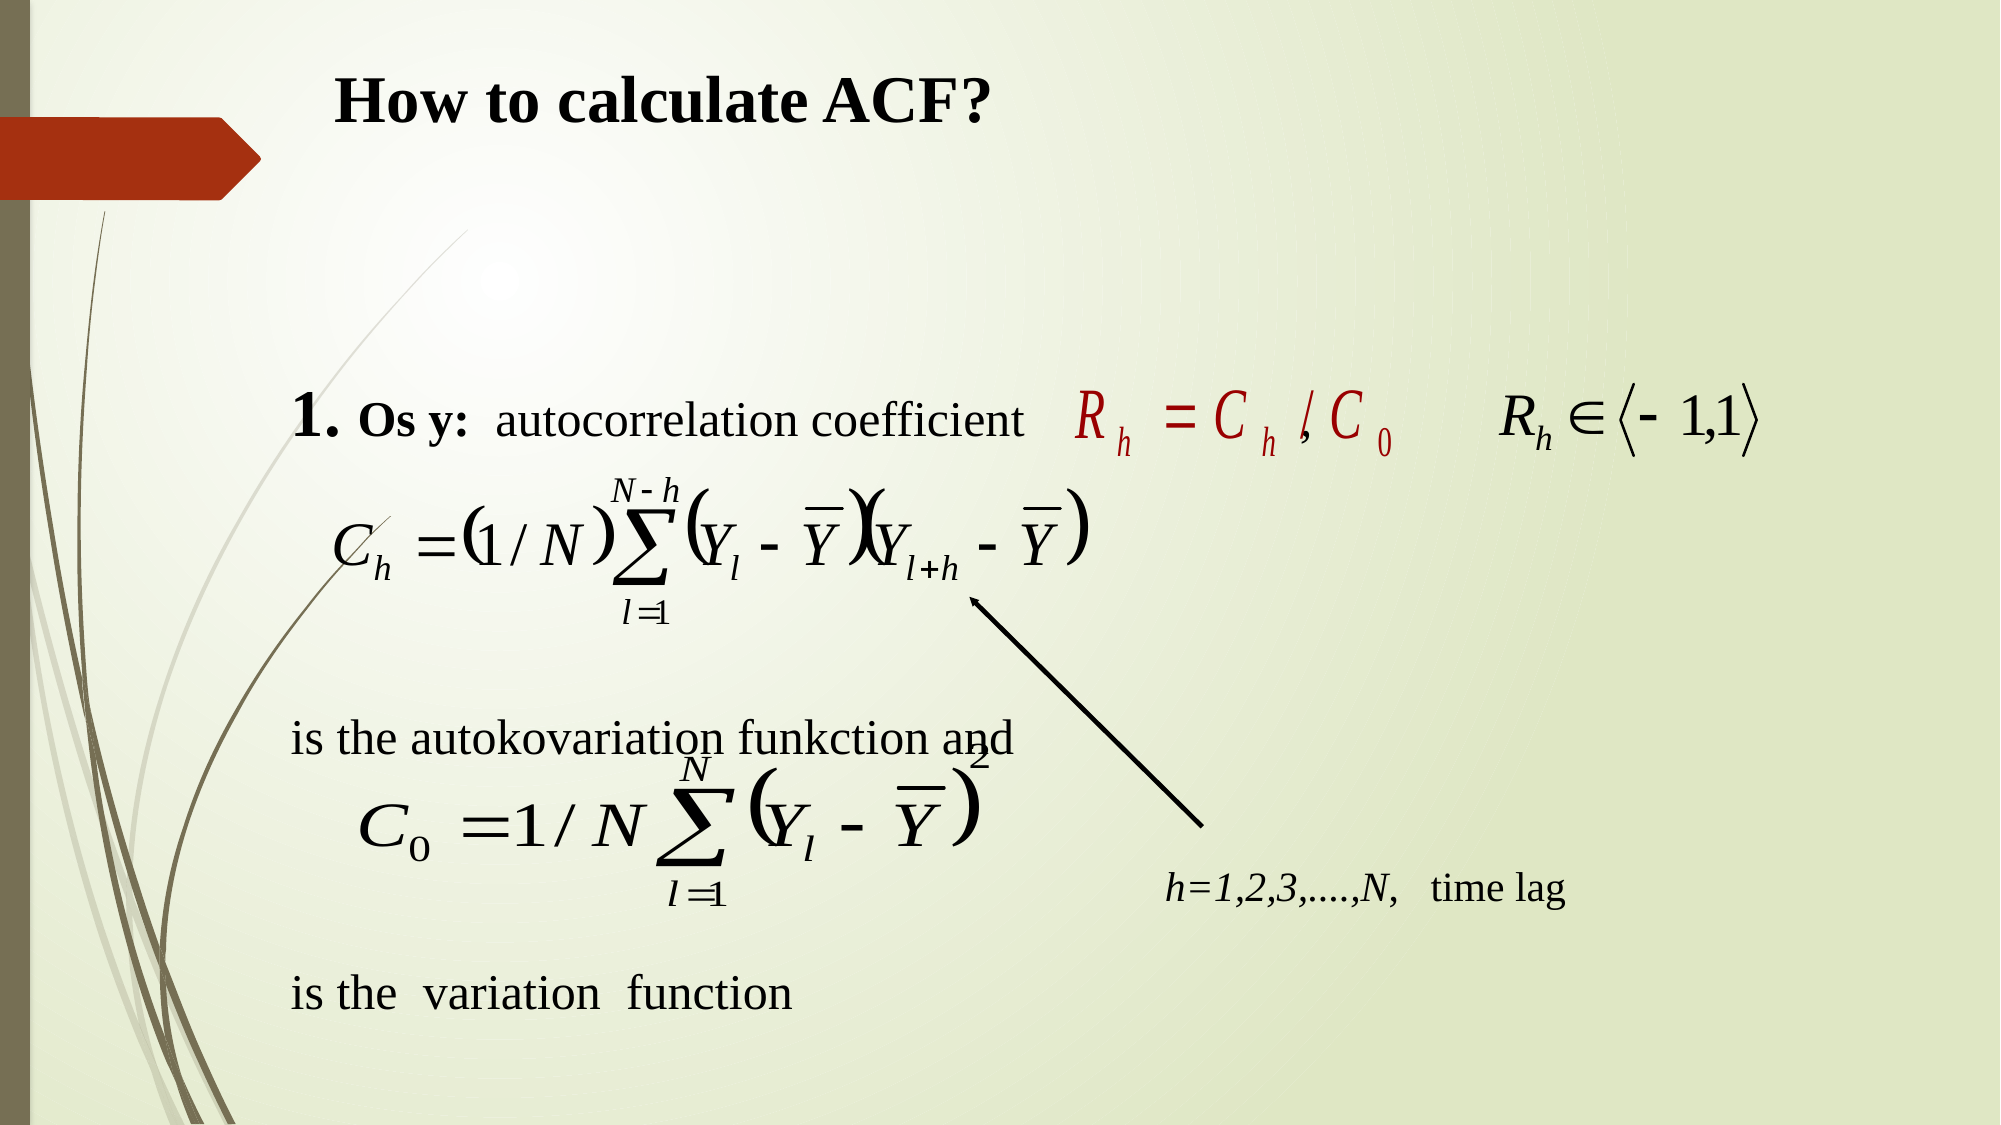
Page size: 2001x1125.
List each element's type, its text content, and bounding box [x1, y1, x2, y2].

text_box How to calculate ACF? [320, 48, 1729, 144]
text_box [275, 362, 1773, 1004]
